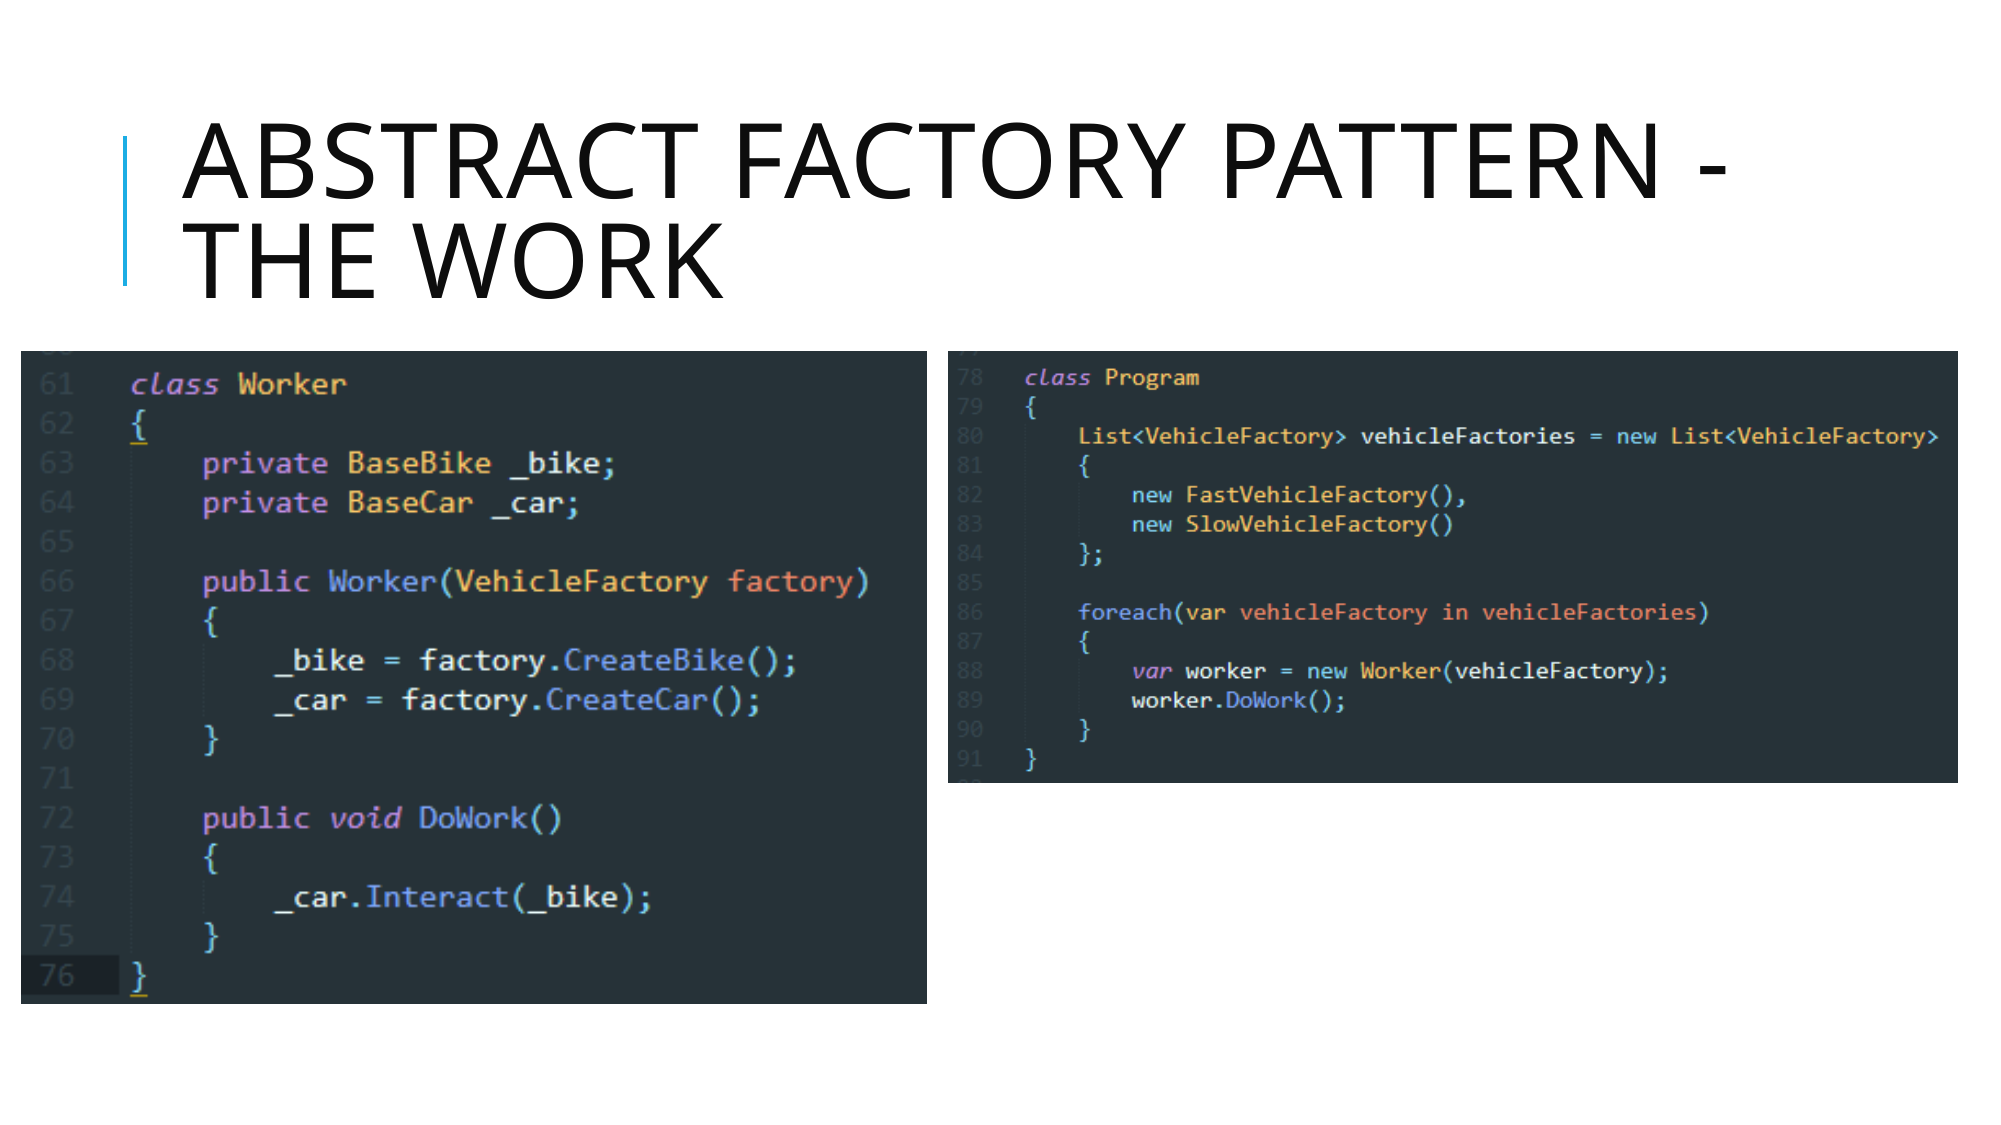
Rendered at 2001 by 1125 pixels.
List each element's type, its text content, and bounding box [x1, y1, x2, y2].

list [948, 350, 1958, 784]
title Abstract factory pattern - The work [168, 96, 1763, 342]
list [21, 350, 927, 1005]
